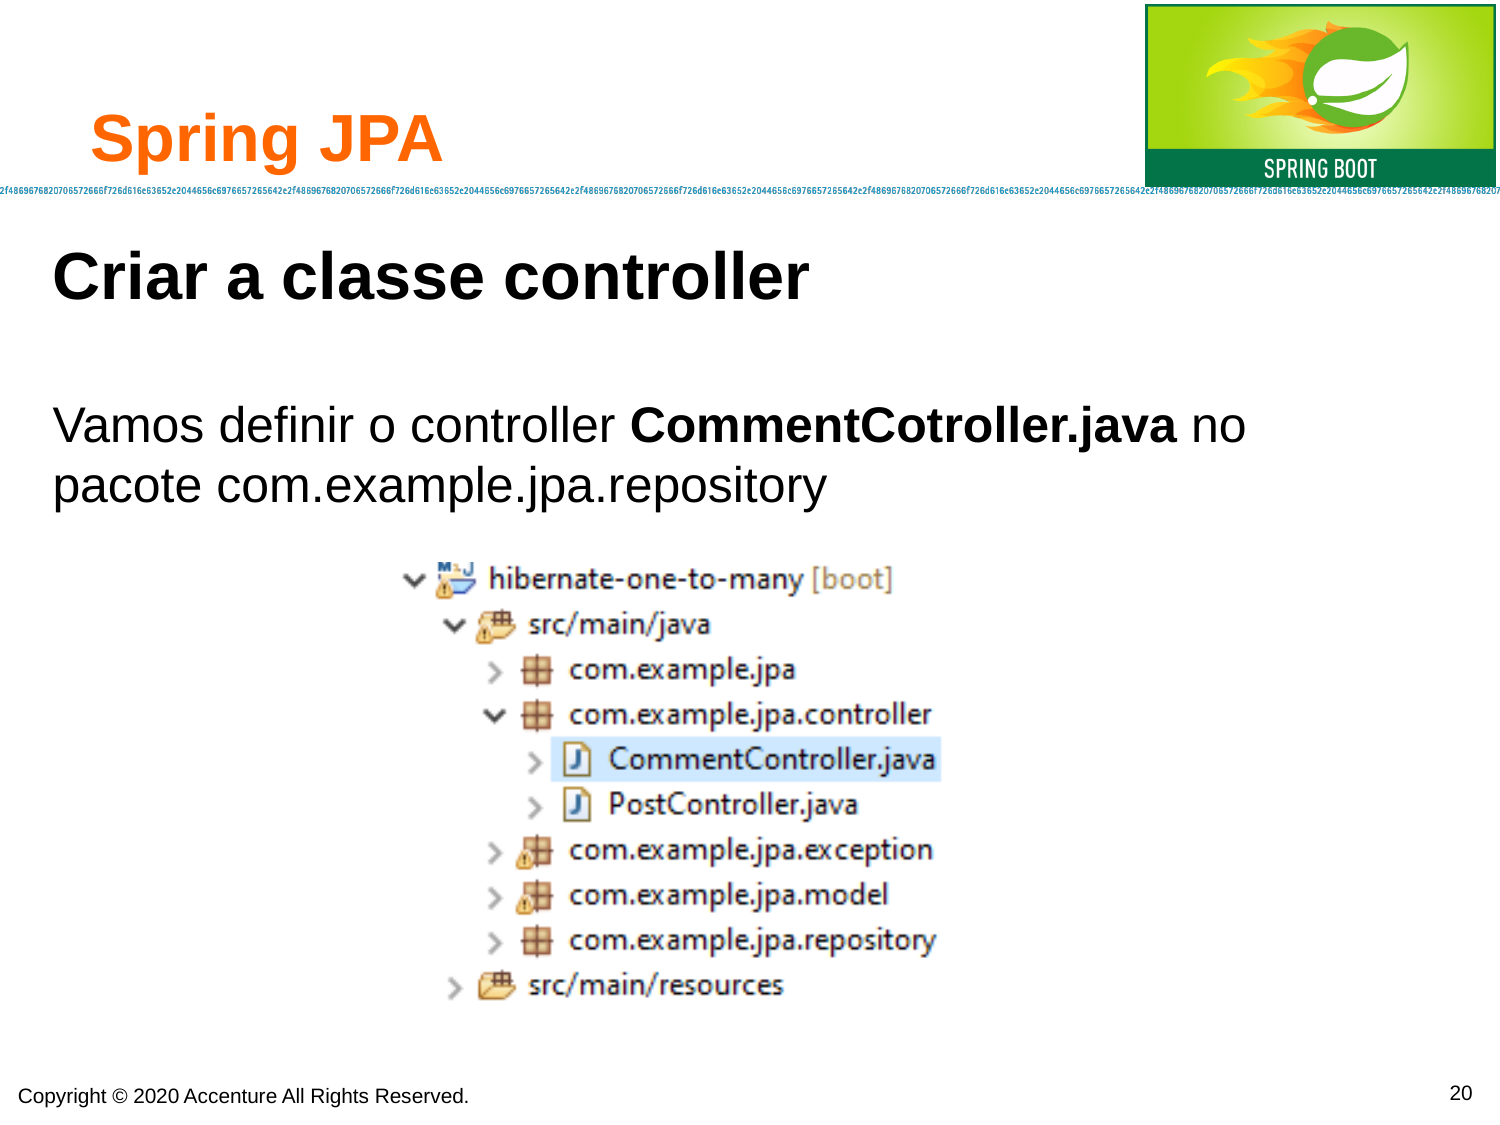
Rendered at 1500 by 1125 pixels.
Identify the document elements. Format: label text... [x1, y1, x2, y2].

slide_number 20 [1137, 1046, 1488, 1125]
picture [399, 562, 1078, 1008]
title Spring JPA [74, 32, 1413, 183]
list Criar a classe controller Vamos definir o controller CommentCotroller.java no pacote com.example.jpa.repository [37, 342, 1426, 1121]
text_box [26, 212, 1462, 342]
picture [0, 4, 1500, 194]
